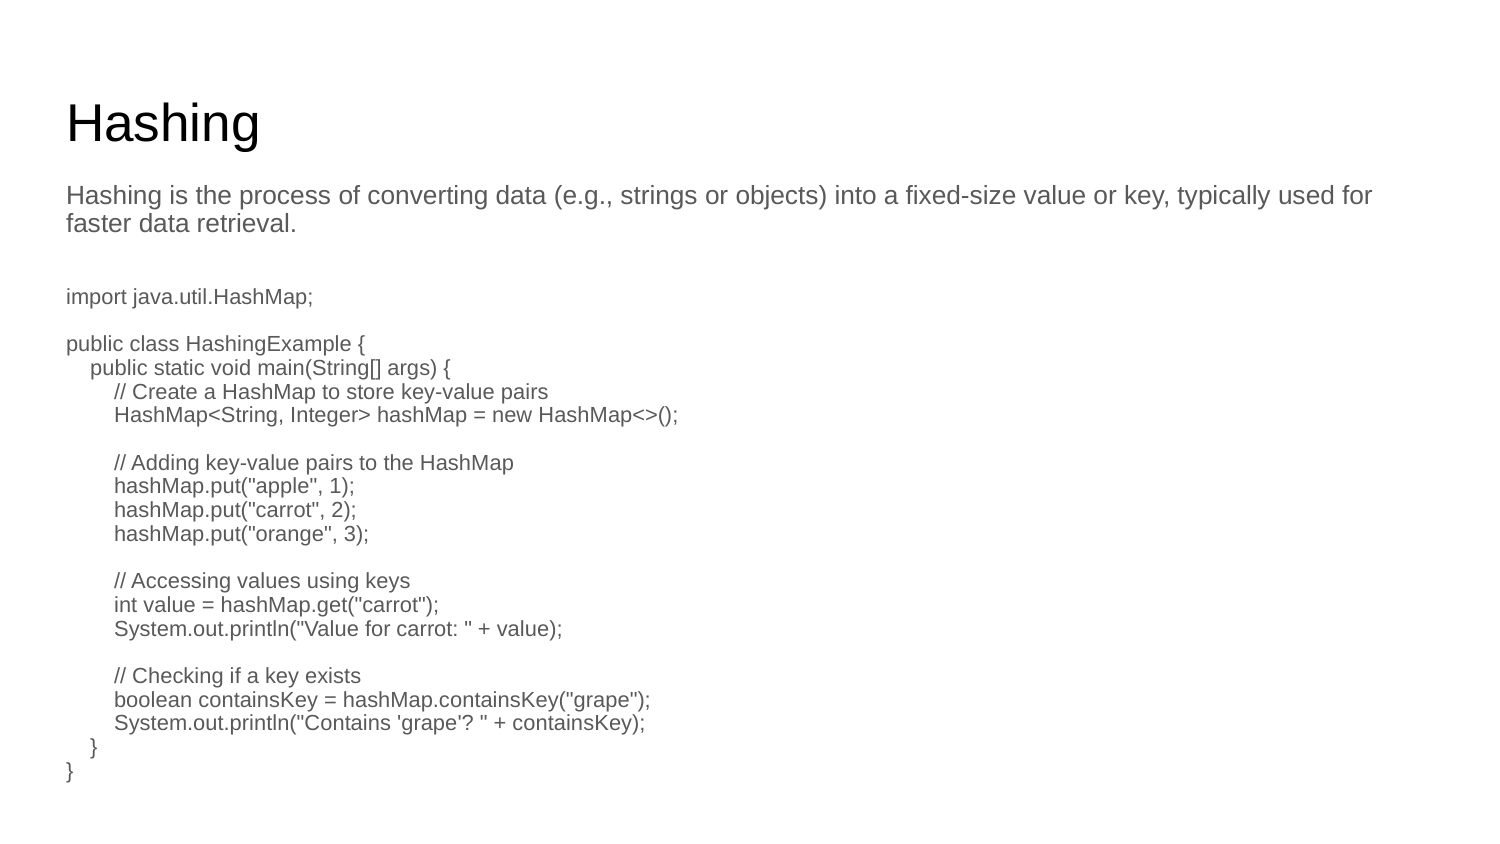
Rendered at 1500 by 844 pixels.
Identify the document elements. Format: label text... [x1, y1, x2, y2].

title Hashing [51, 72, 1449, 166]
list Hashing is the process of converting data (e.g., strings or objects) into a fixed-size value or key, typically used for faster data retrieval. import java.util.HashMap; public class HashingExample { public static void main(String[] args) { // Create a HashMap to store key-value pairs HashMap<String, Integer> hashMap = new HashMap<>(); // Adding key-value pairs to the HashMap hashMap.put("apple", 1); hashMap.put("carrot", 2); hashMap.put("orange", 3); // Accessing values using keys int value = hashMap.get("carrot"); System.out.println("Value for carrot: " + value); // Checking if a key exists boolean containsKey = hashMap.containsKey("grape"); System.out.println("Contains 'grape'? " + containsKey); } } [51, 166, 1449, 806]
